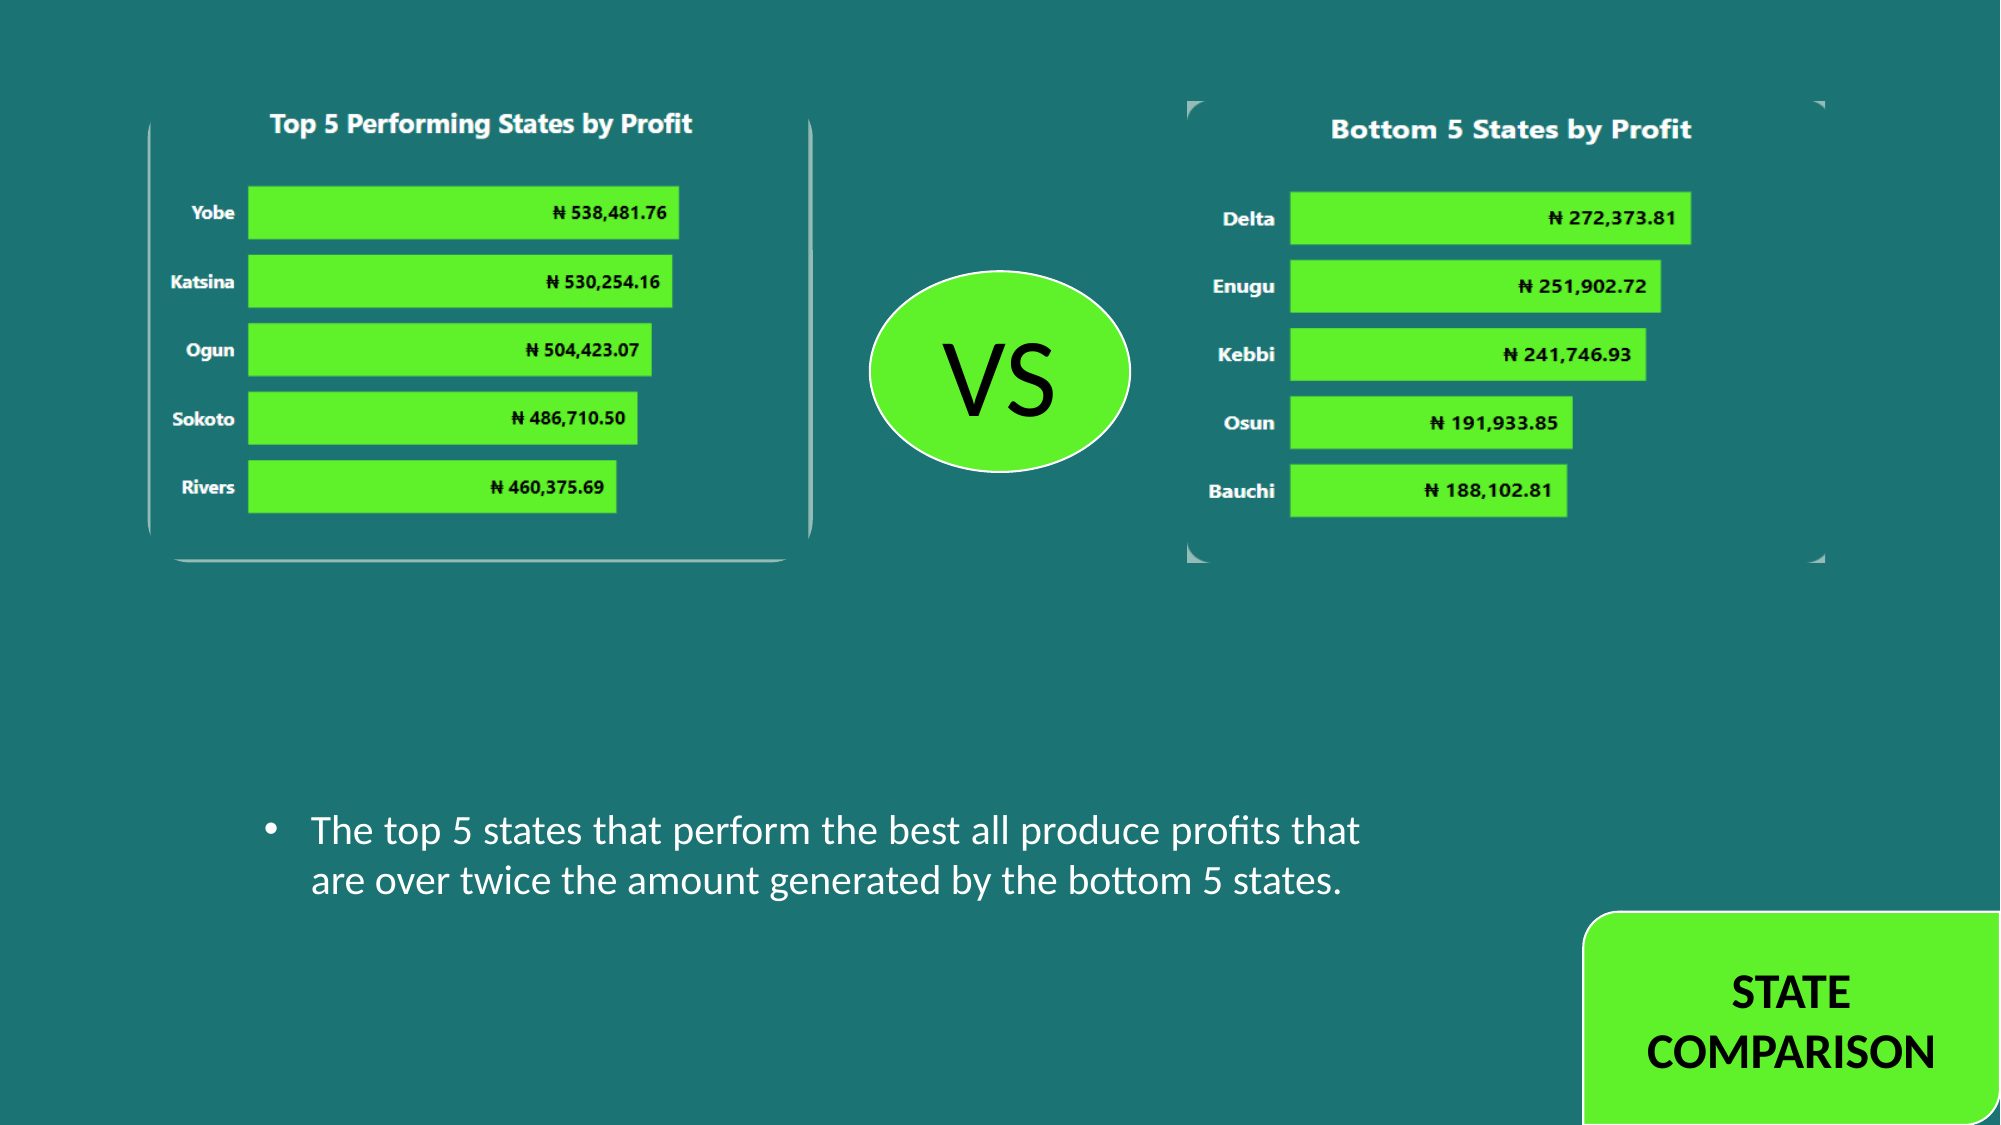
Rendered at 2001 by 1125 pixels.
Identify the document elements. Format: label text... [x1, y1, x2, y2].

text_box VS [868, 270, 1132, 474]
text_box STATE COMPARISON [1582, 910, 2000, 1125]
picture [1187, 101, 1826, 563]
text_box The top 5 states that perform the best all produce profits that are over twice the amount generated by the bottom 5 states. [249, 795, 1377, 911]
picture [147, 95, 813, 563]
